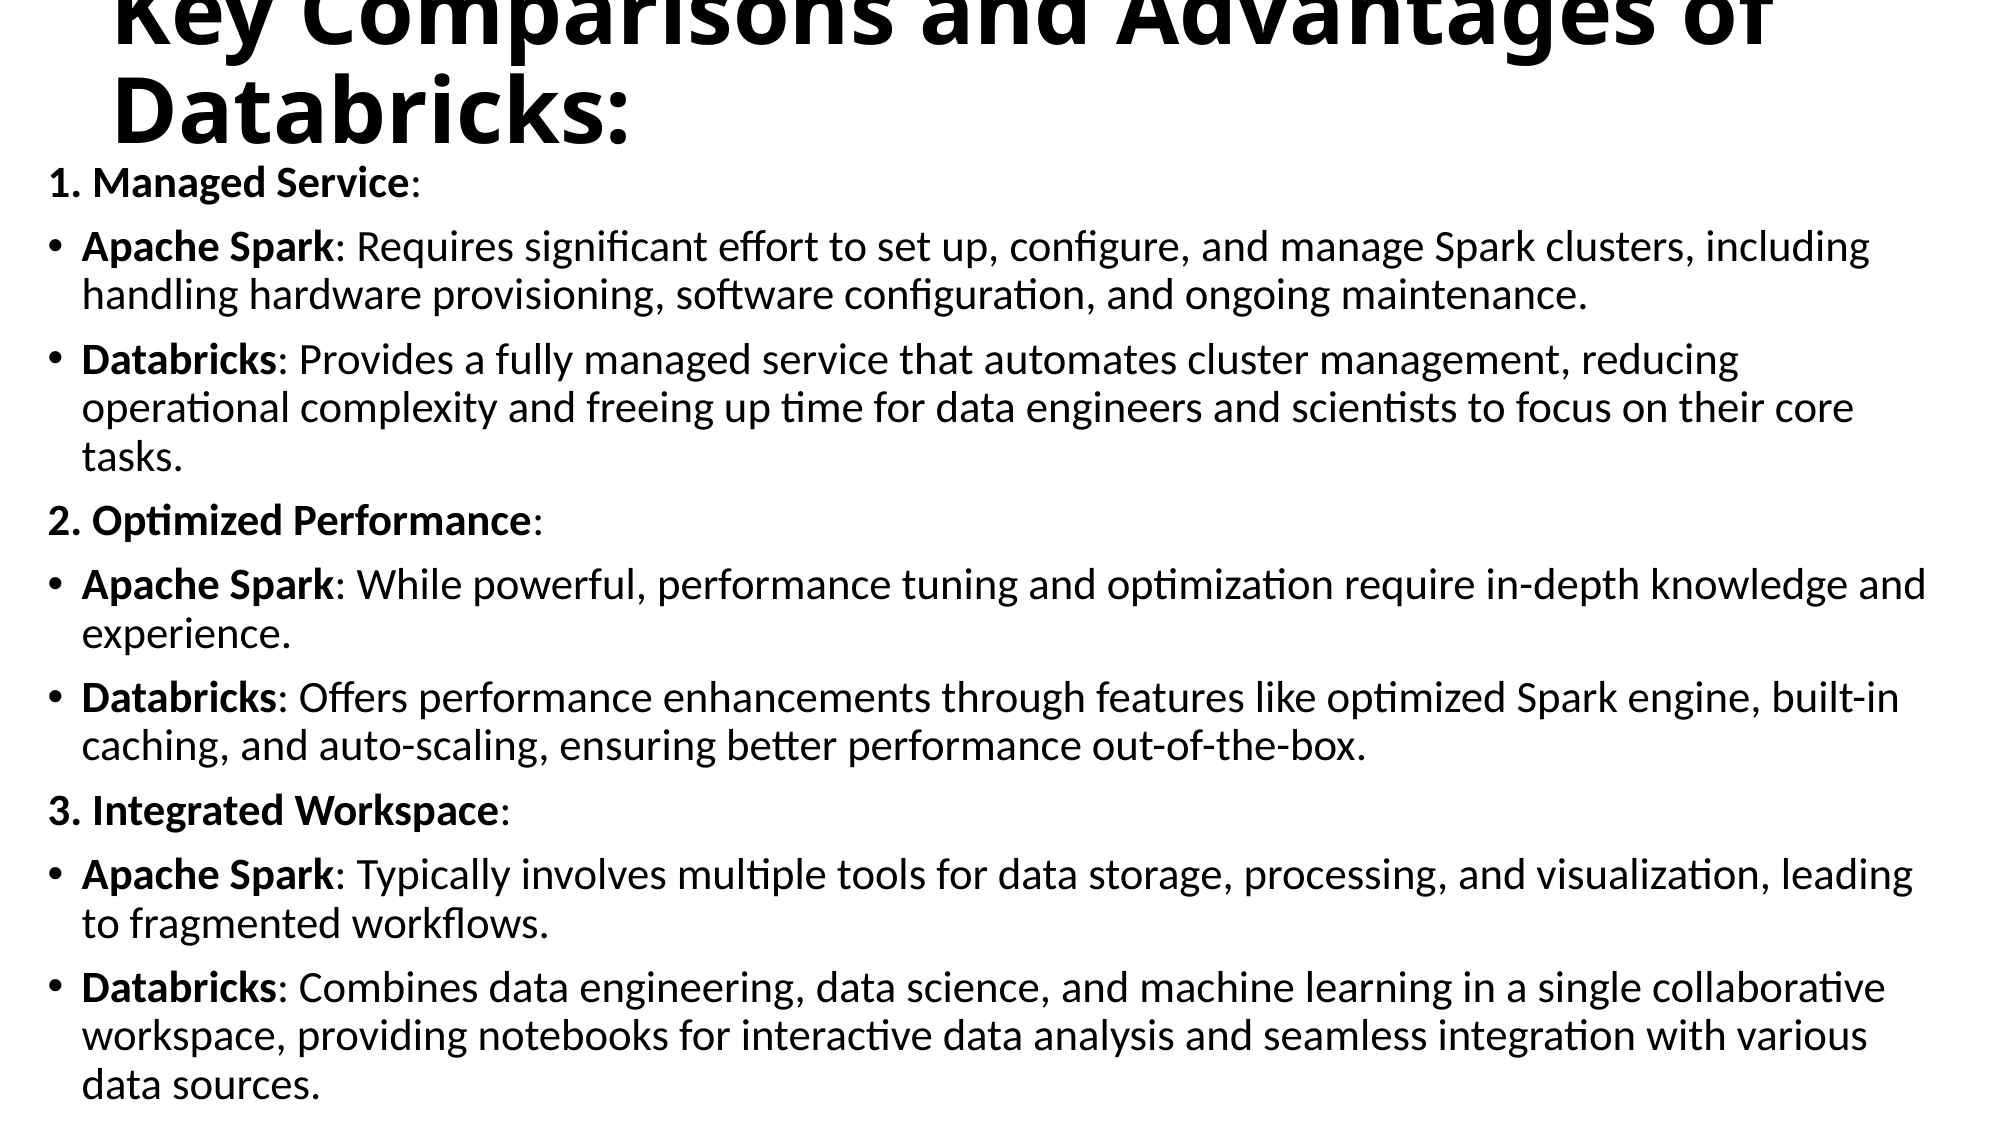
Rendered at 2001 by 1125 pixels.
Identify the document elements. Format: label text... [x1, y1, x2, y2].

list 1. Managed Service: Apache Spark: Requires significant effort to set up, configure, and manage Spark clusters, including handling hardware provisioning, software configuration, and ongoing maintenance. Databricks: Provides a fully managed service that automates cluster management, reducing operational complexity and freeing up time for data engineers and scientists to focus on their core tasks. 2. Optimized Performance: Apache Spark: While powerful, performance tuning and optimization require in-depth knowledge and experience. Databricks: Offers performance enhancements through features like optimized Spark engine, built-in caching, and auto-scaling, ensuring better performance out-of-the-box. 3. Integrated Workspace: Apache Spark: Typically involves multiple tools for data storage, processing, and visualization, leading to fragmented workflows. Databricks: Combines data engineering, data science, and machine learning in a single collaborative workspace, providing notebooks for interactive data analysis and seamless integration with various data sources. [32, 151, 1960, 1125]
title Key Comparisons and Advantages of Databricks: [95, 0, 1945, 129]
